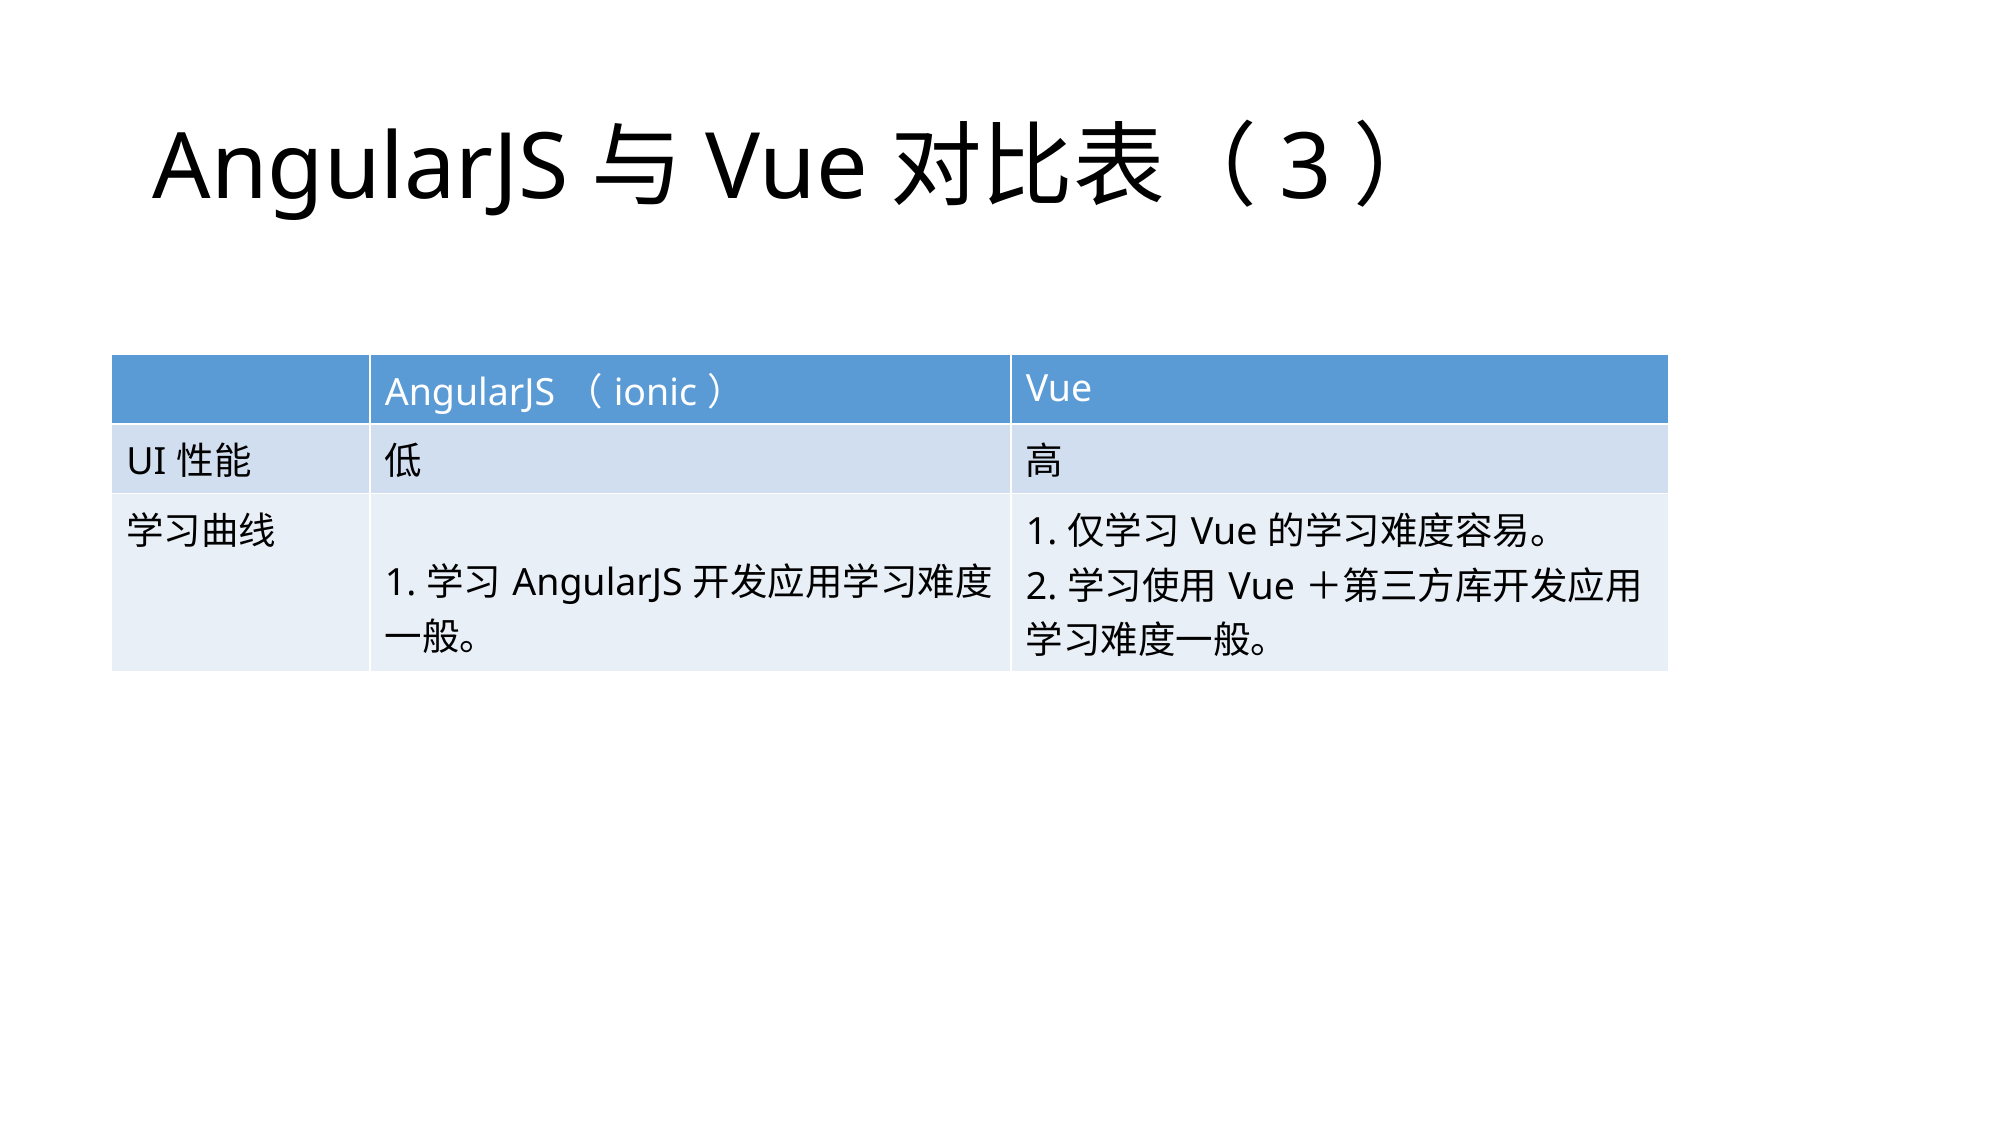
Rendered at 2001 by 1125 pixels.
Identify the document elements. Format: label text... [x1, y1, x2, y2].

table_cell 高 [1012, 425, 1668, 493]
table_cell 学习曲线 [112, 494, 369, 671]
table_cell 1.学习AngularJS开发应用学习难度一般。 [371, 494, 1010, 671]
table_cell UI性能 [112, 425, 369, 493]
title AngularJS与Vue对比表（3） [137, 59, 1863, 278]
table_cell 低 [371, 425, 1010, 493]
table_header AngularJS（ionic） [371, 355, 1010, 423]
table_header [112, 355, 369, 423]
table_header Vue [1012, 355, 1668, 423]
table_cell 1.仅学习Vue的学习难度容易。 2.学习使用Vue＋第三方库开发应用学习难度一般。 [1012, 494, 1668, 671]
